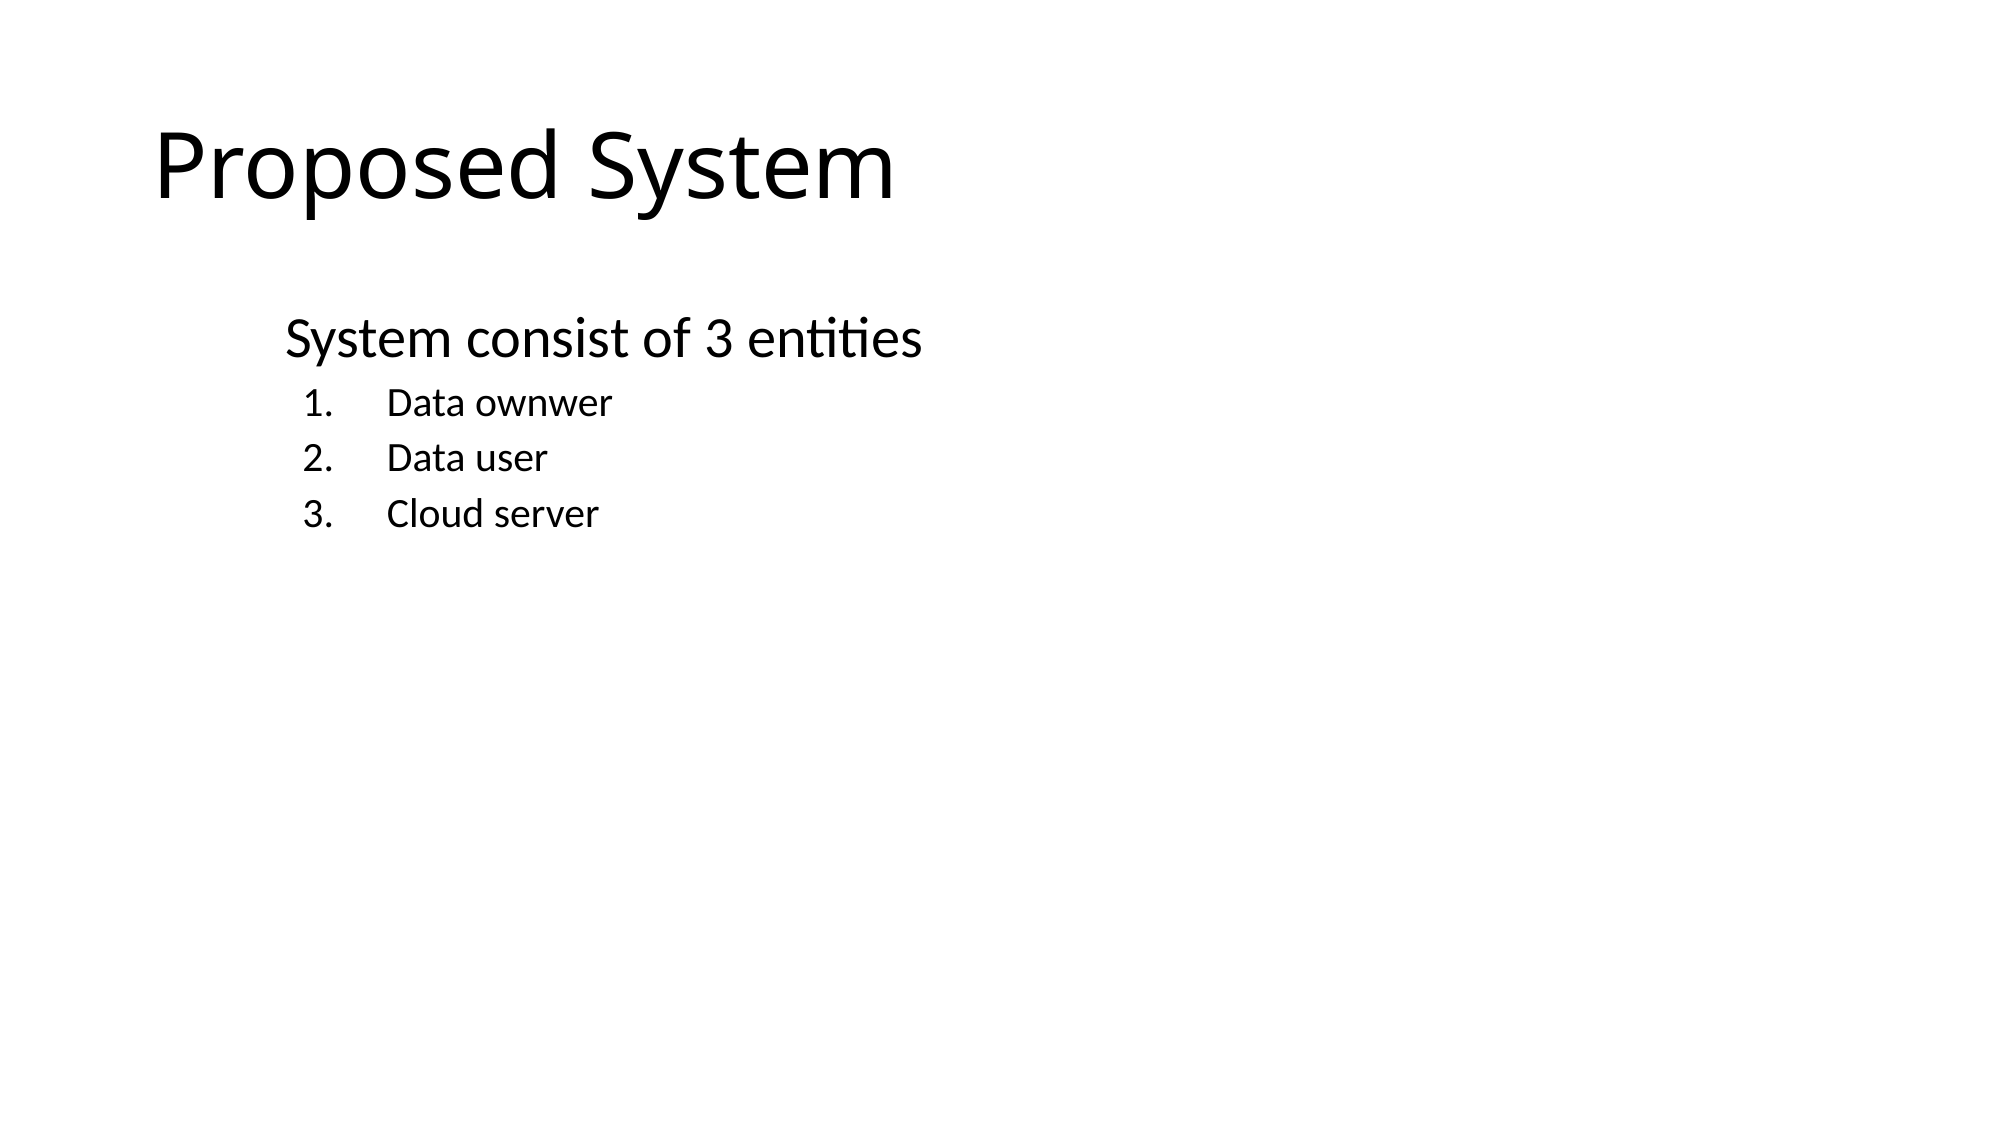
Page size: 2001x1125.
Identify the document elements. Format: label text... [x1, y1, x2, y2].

list System consist of 3 entities Data ownwer Data user Cloud server [137, 299, 1863, 1014]
title Proposed System [137, 59, 1863, 278]
